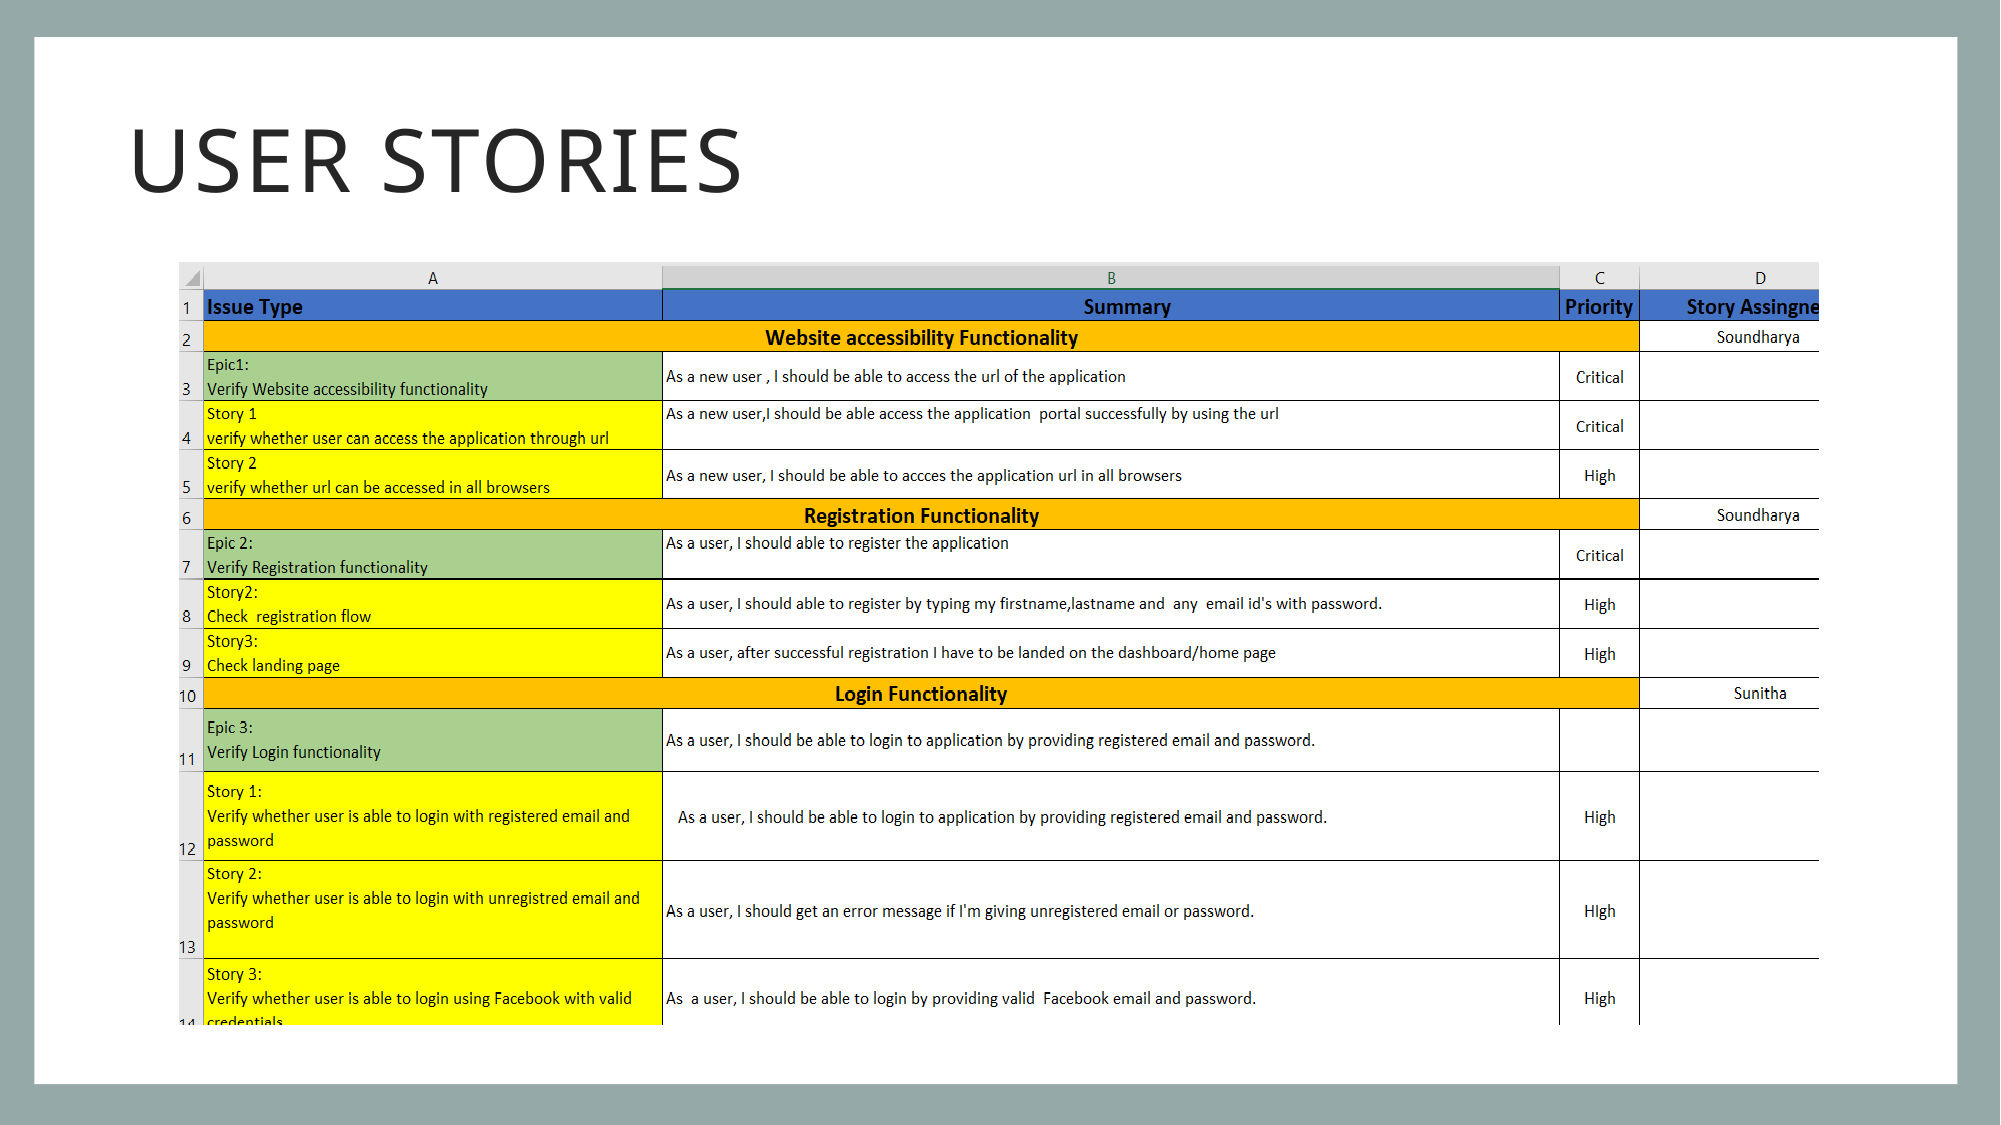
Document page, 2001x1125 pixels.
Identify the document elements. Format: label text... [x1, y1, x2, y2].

text_box [34, 37, 1958, 1085]
title USER STORIES [109, 37, 1716, 289]
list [179, 262, 1818, 1025]
text_box [0, 0, 2000, 1125]
